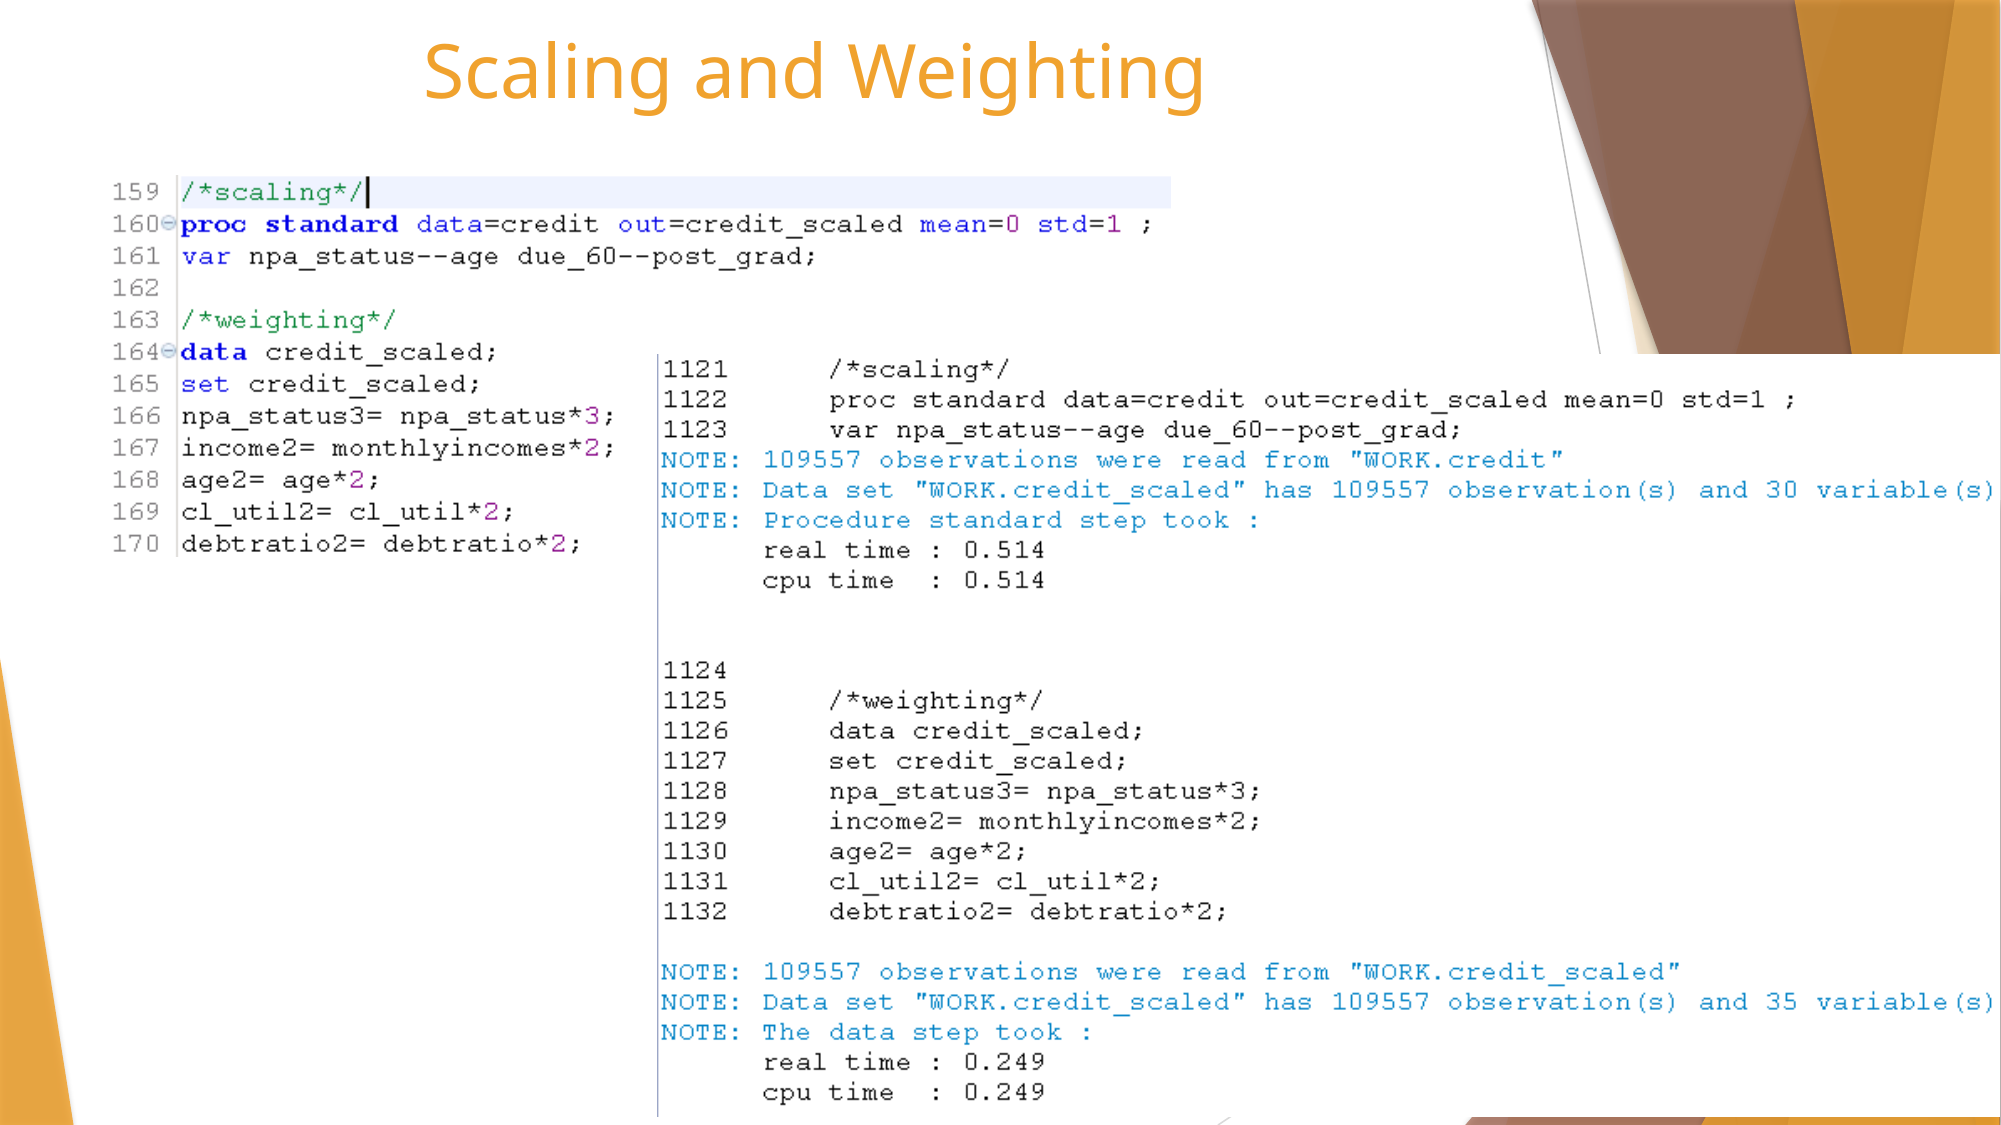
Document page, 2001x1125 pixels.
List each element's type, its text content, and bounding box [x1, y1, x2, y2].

title Scaling and Weighting [111, 16, 1522, 233]
picture [110, 174, 2000, 1118]
